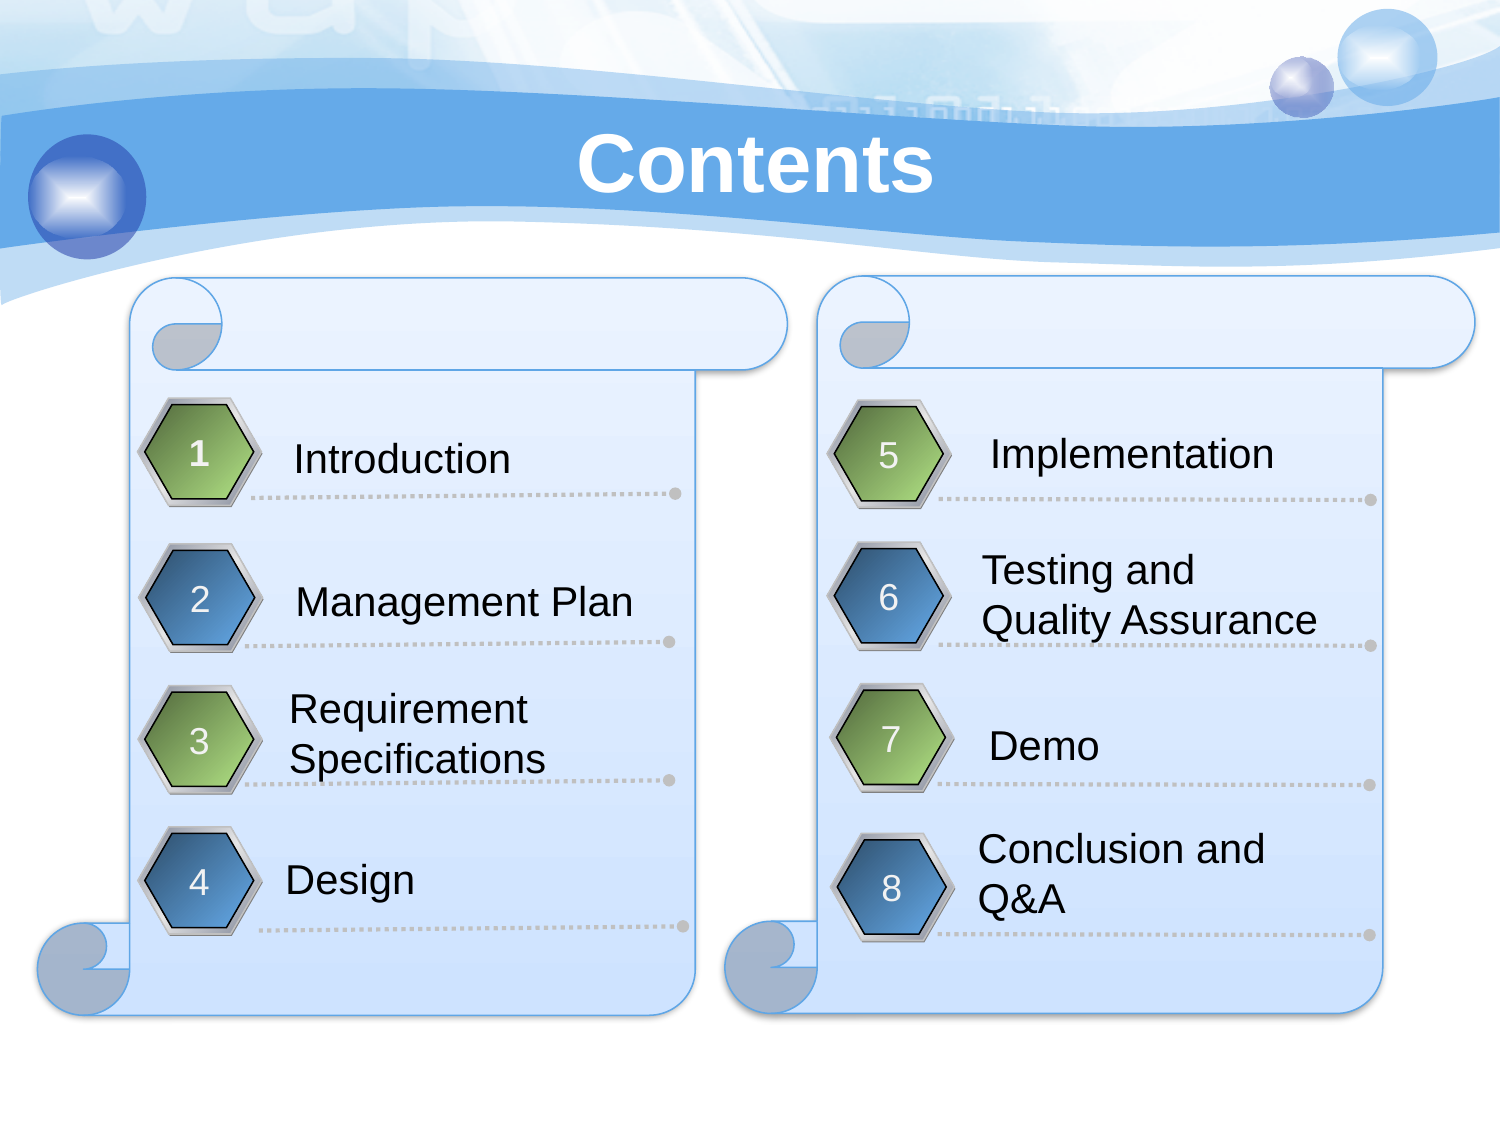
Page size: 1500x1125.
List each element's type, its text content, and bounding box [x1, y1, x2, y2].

text_box Introduction [255, 424, 687, 549]
text_box Implementation [951, 419, 1383, 542]
text_box Requirement Specifications [262, 674, 744, 850]
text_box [830, 833, 956, 943]
text_box Management Plan [269, 567, 700, 674]
text_box [724, 275, 1476, 1015]
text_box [137, 826, 264, 937]
text_box Testing and Quality Assurance [955, 535, 1386, 651]
text_box Conclusion and Q&A [951, 814, 1383, 989]
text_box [826, 399, 953, 510]
text_box [36, 277, 789, 1017]
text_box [829, 683, 955, 794]
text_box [826, 541, 953, 652]
title Contents [150, 112, 1363, 205]
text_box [137, 685, 264, 795]
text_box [137, 397, 263, 508]
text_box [138, 543, 264, 654]
picture [0, 0, 1500, 112]
text_box Demo [950, 711, 1382, 831]
text_box Design [258, 845, 740, 970]
